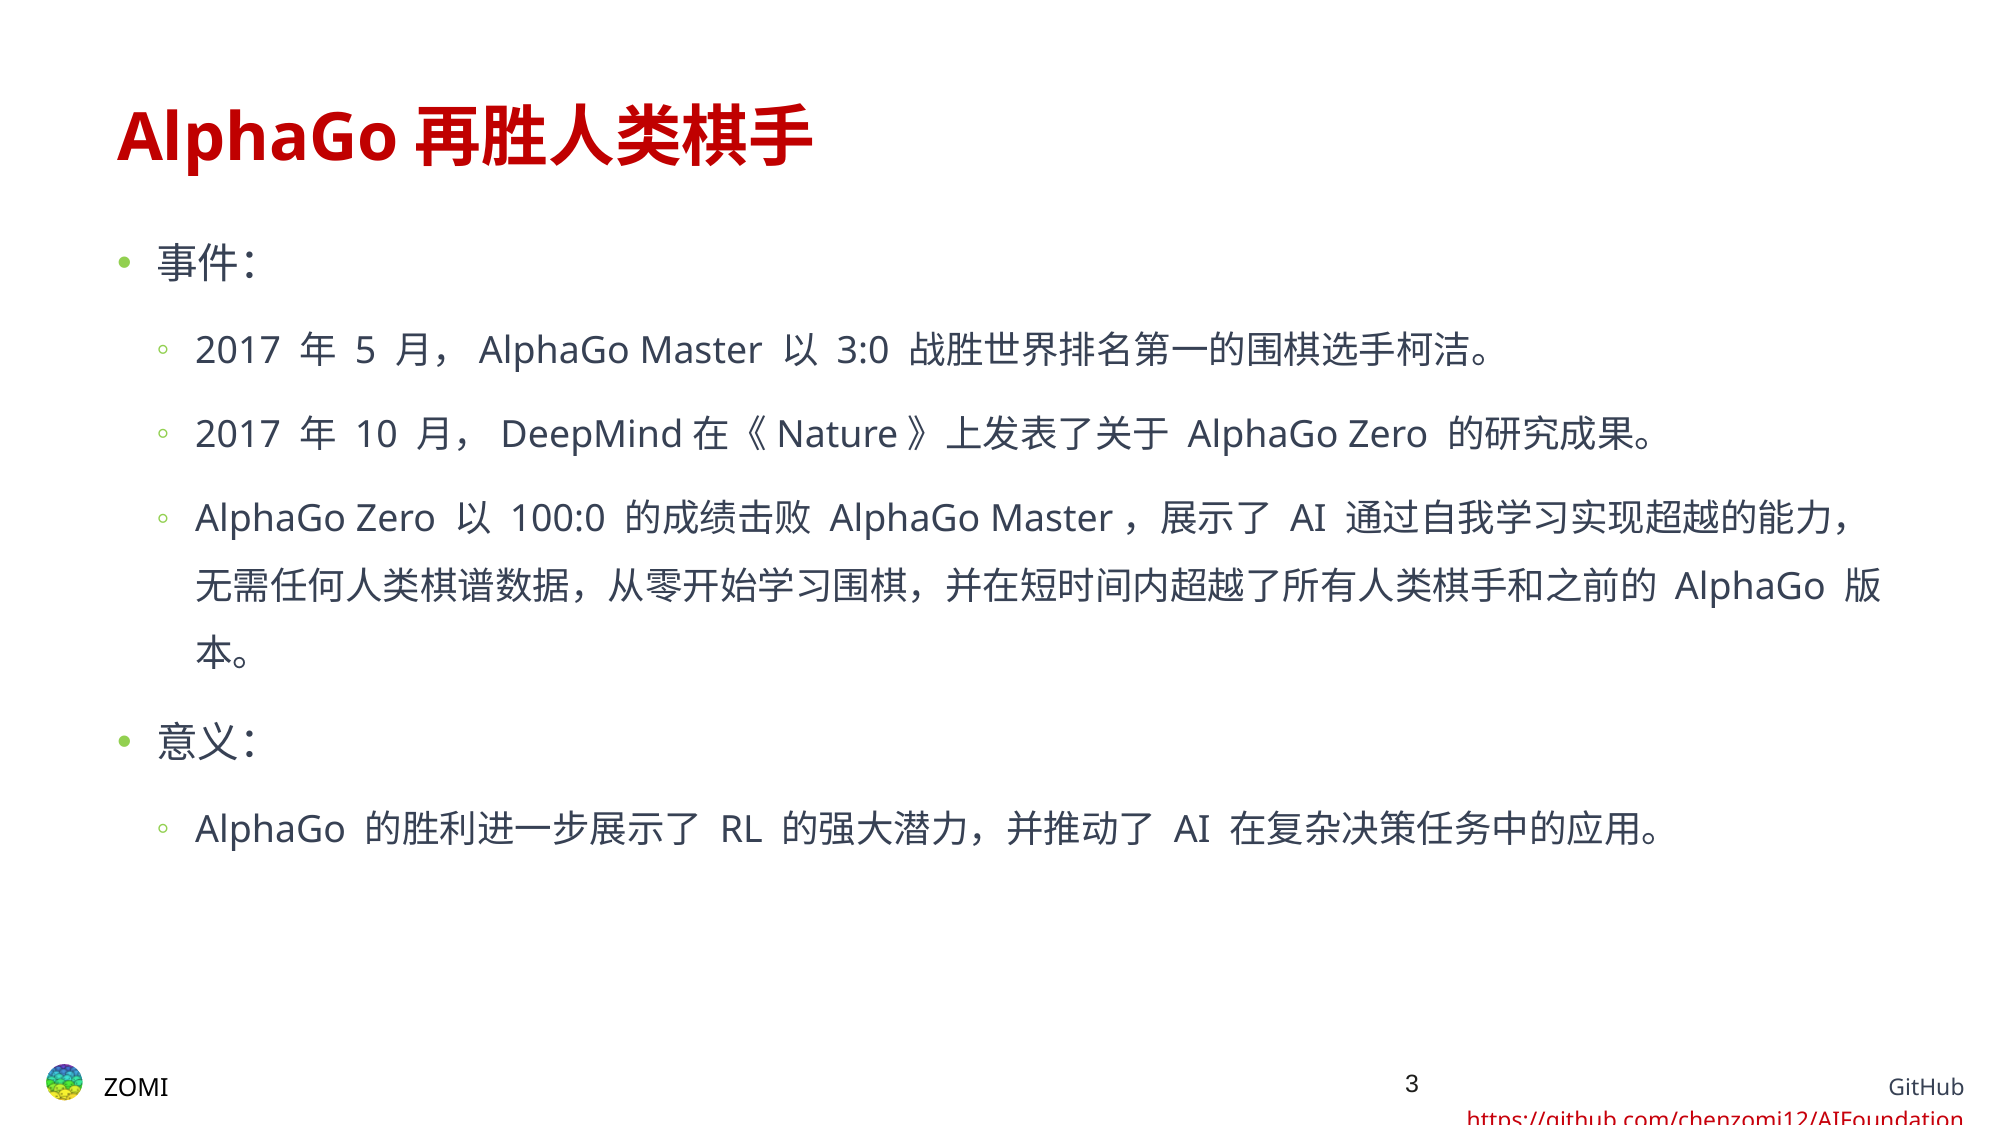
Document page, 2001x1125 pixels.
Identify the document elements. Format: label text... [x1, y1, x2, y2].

list 事件： 2017 年 5 月，AlphaGo Master 以 3:0 战胜世界排名第一的围棋选手柯洁。 2017 年 10 月，DeepMind在《Nature》上发表了关于 AlphaGo Zero 的研究成果。 AlphaGo Zero 以 100:0 的成绩击败 AlphaGo Master，展示了 AI 通过自我学习实现超越的能力，无需任何人类棋谱数据，从零开始学习围棋，并在短时间内超越了所有人类棋手和之前的 AlphaGo 版本。 意义： AlphaGo 的胜利进一步展示了 RL 的强大潜力，并推动了 AI 在复杂决策任务中的应用。 [102, 204, 1901, 1043]
title AlphaGo再胜人类棋手 [102, 85, 1901, 183]
picture [47, 1065, 82, 1100]
